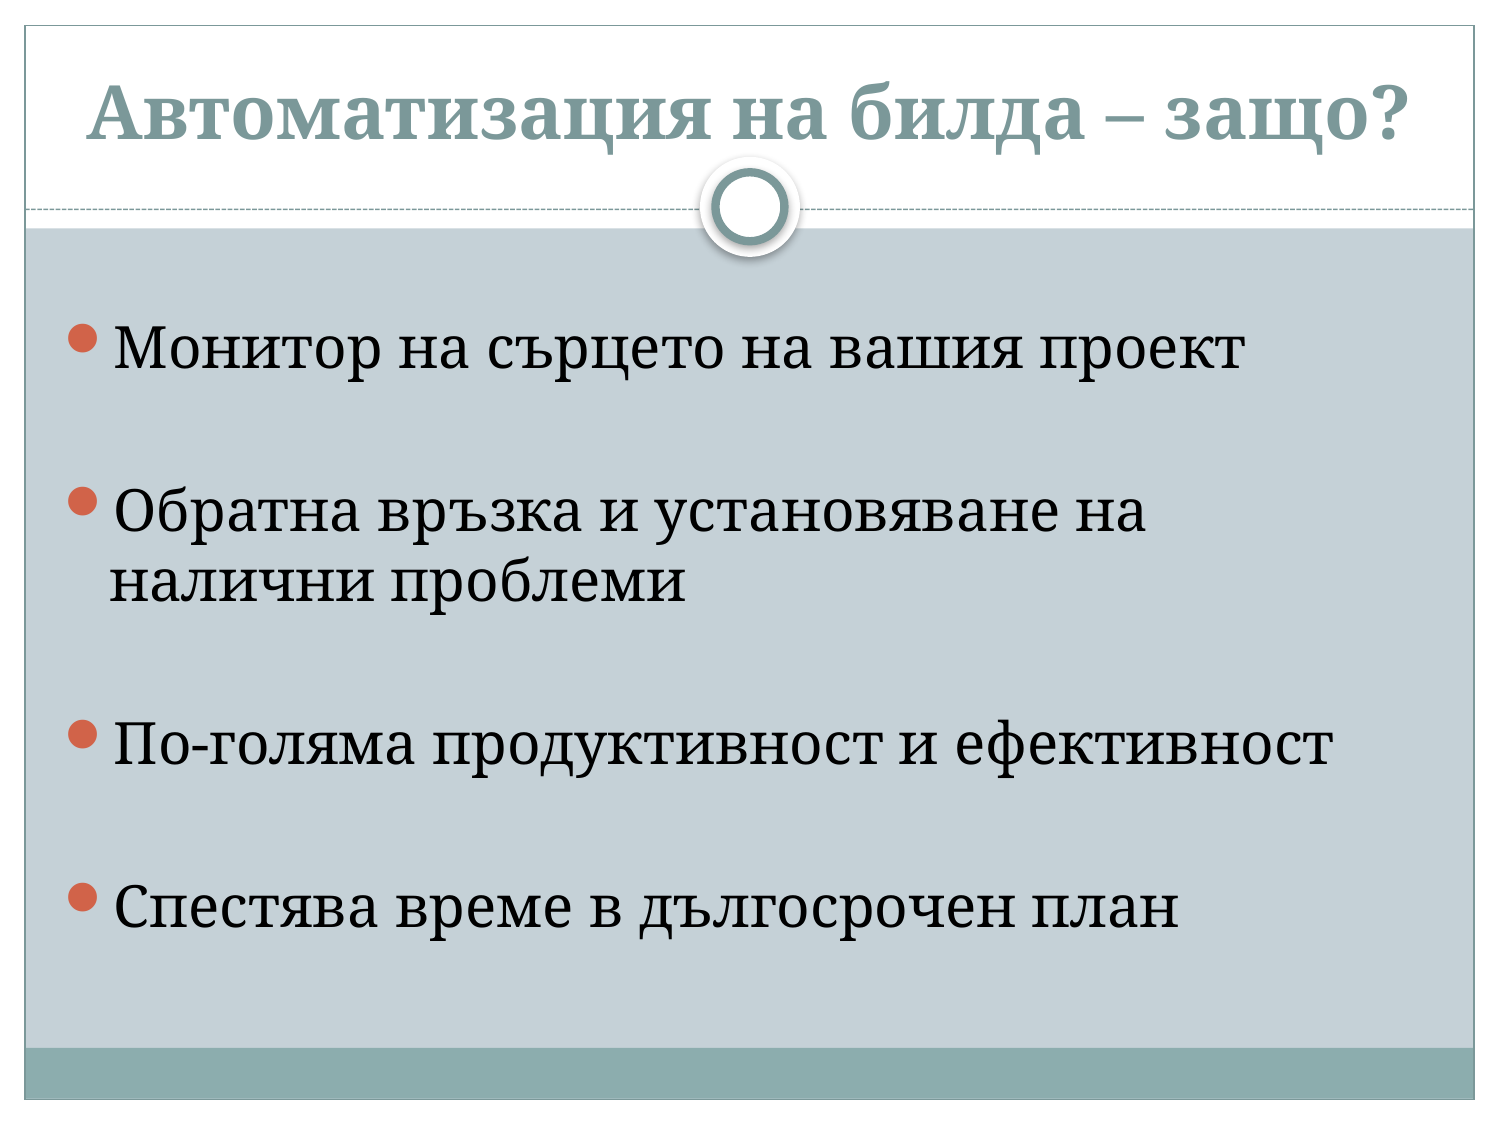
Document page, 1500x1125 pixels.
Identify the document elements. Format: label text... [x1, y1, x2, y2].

title Автоматизация на билда – защо? [49, 37, 1450, 162]
list Монитор на сърцето на вашия проект Обратна връзка и установяване на налични проблеми По-голяма продуктивност и ефективност Спестява време в дългосрочен план [49, 302, 1445, 1001]
